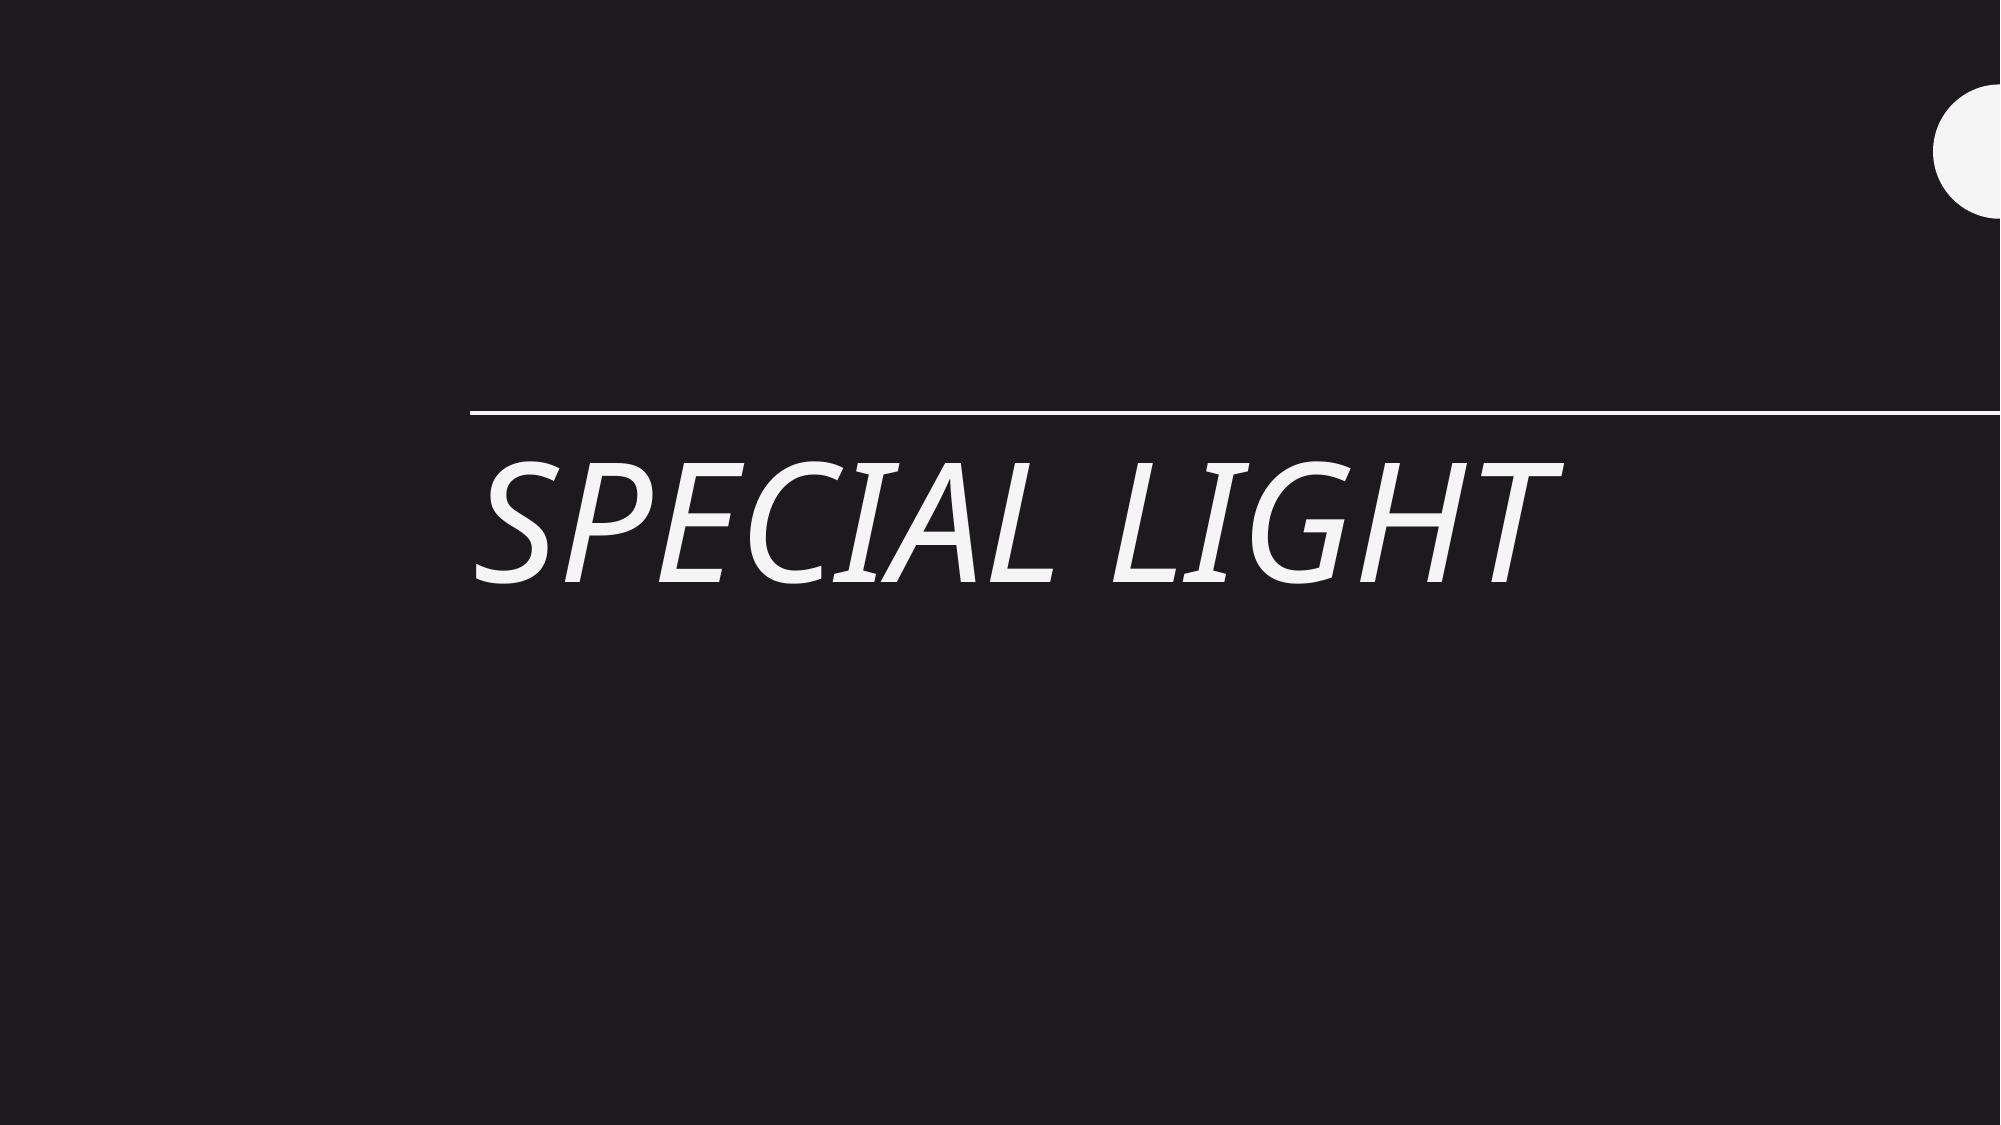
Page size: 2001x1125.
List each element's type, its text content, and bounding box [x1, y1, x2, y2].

title Special Light [458, 439, 1908, 1063]
text_box [1933, 84, 2000, 219]
text_box [0, 0, 2000, 1125]
